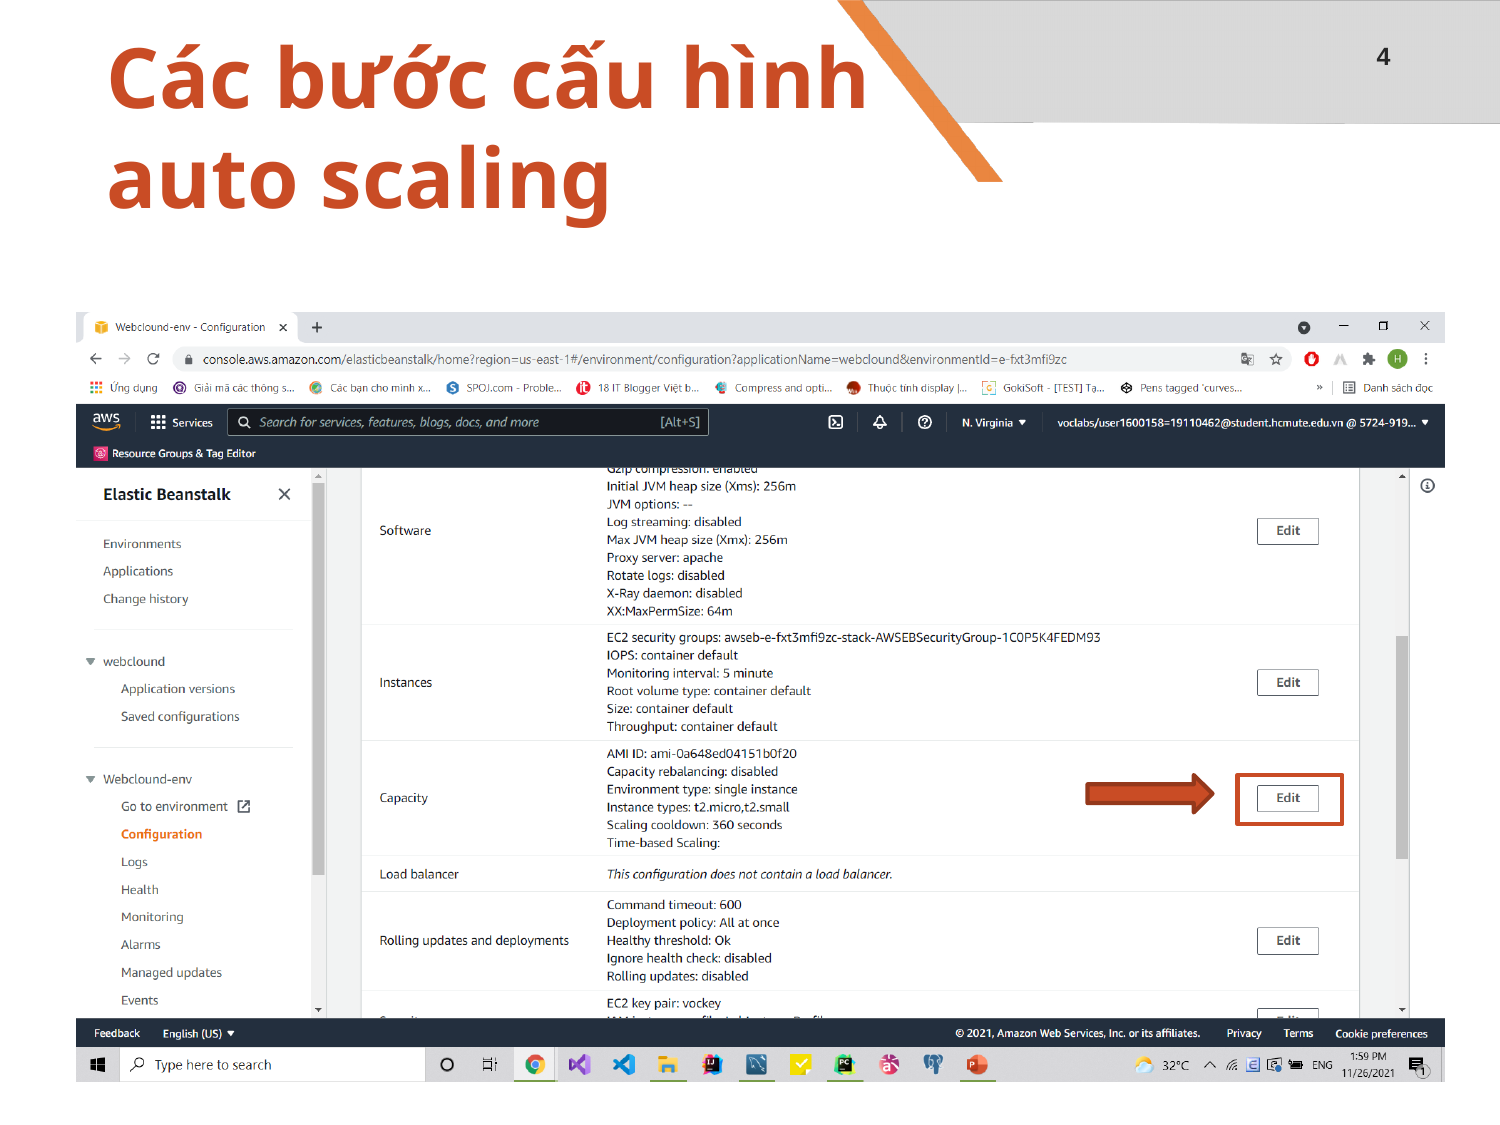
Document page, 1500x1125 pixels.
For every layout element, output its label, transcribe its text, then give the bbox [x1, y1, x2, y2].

picture [76, 312, 1445, 1082]
title Các bước cấu hình auto scaling [76, 62, 875, 188]
picture [837, 0, 1500, 182]
slide_number 4 [1342, 28, 1425, 78]
